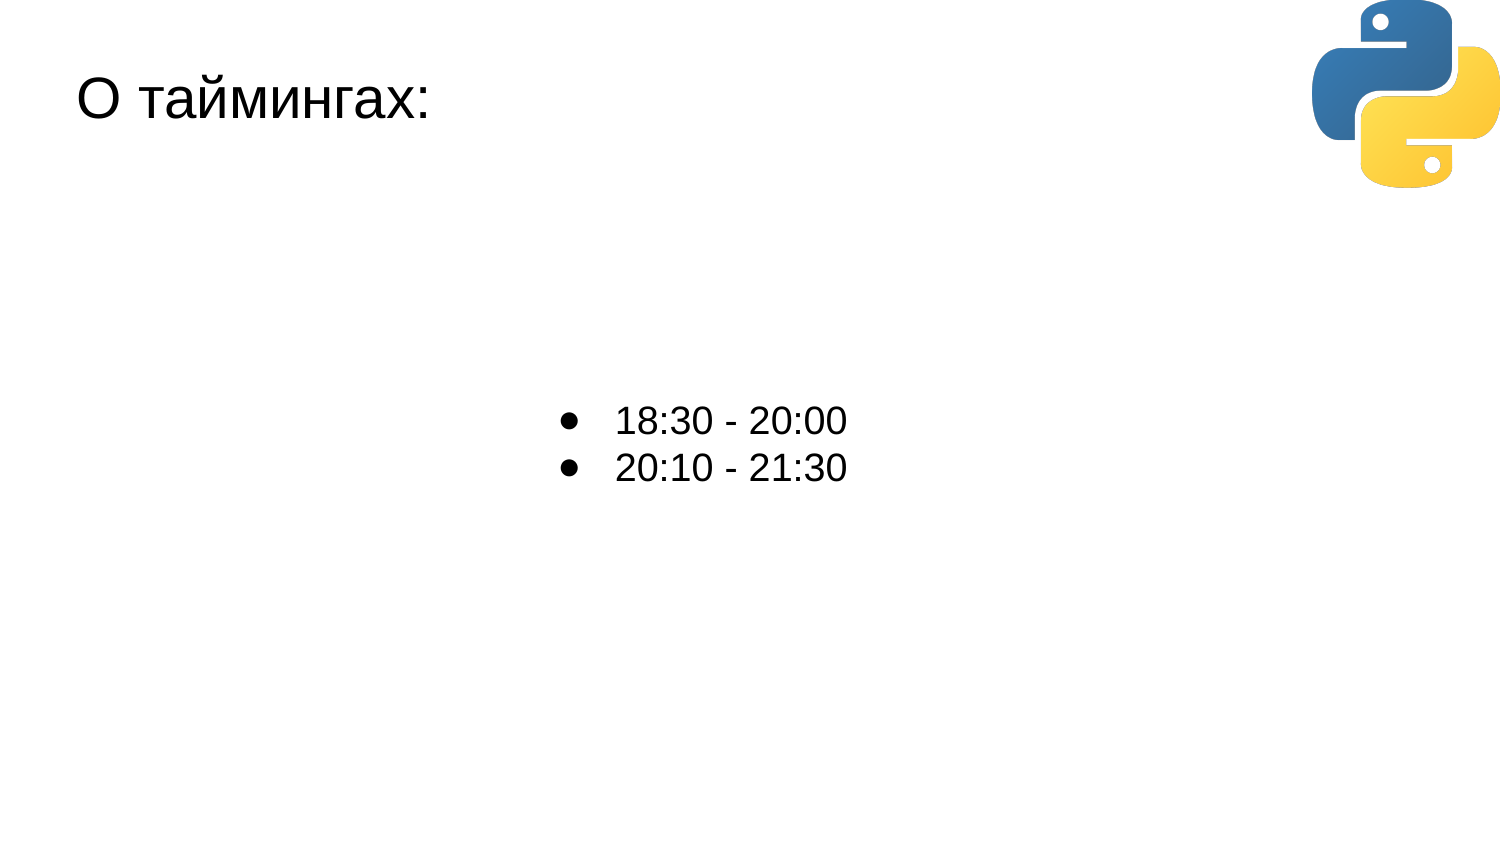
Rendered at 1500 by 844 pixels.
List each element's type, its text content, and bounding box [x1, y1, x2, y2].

text_box О таймингах: [61, 44, 605, 174]
picture [1311, 0, 1500, 188]
text_box 18:30 - 20:00 20:10 - 21:30 [99, 211, 1289, 626]
